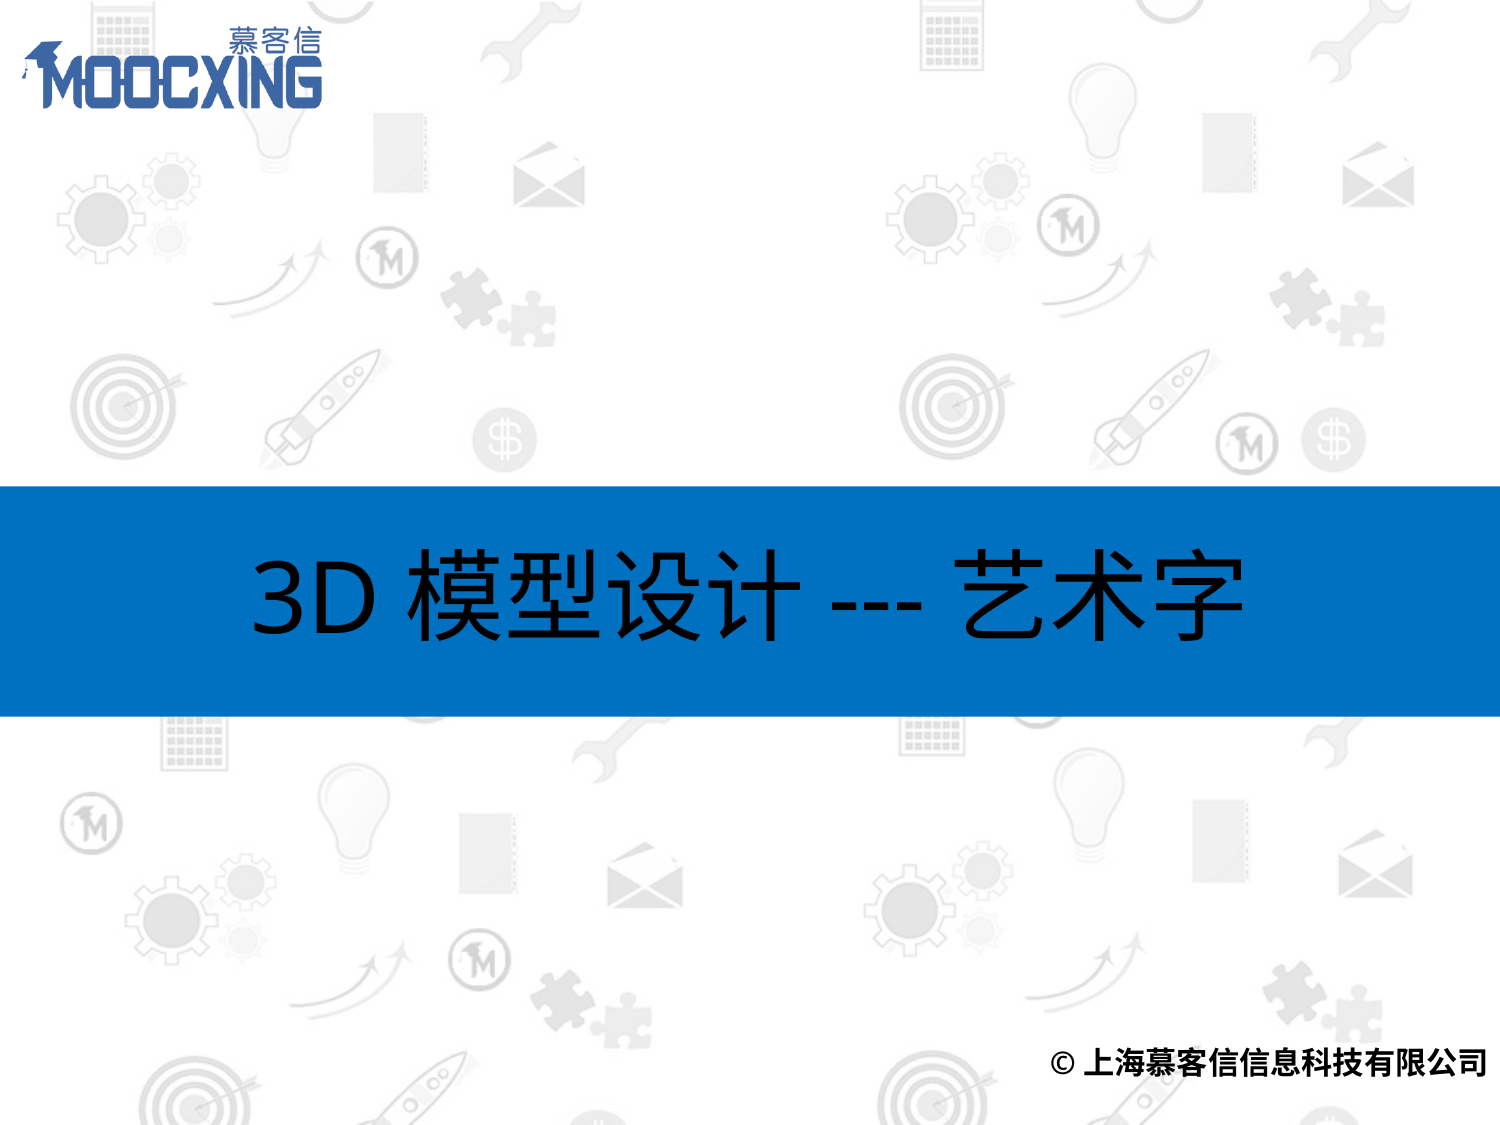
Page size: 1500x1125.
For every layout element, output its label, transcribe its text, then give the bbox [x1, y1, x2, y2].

title 3D模型设计---艺术字 [103, 492, 1397, 711]
picture [0, 0, 1500, 486]
picture [0, 717, 1500, 1125]
